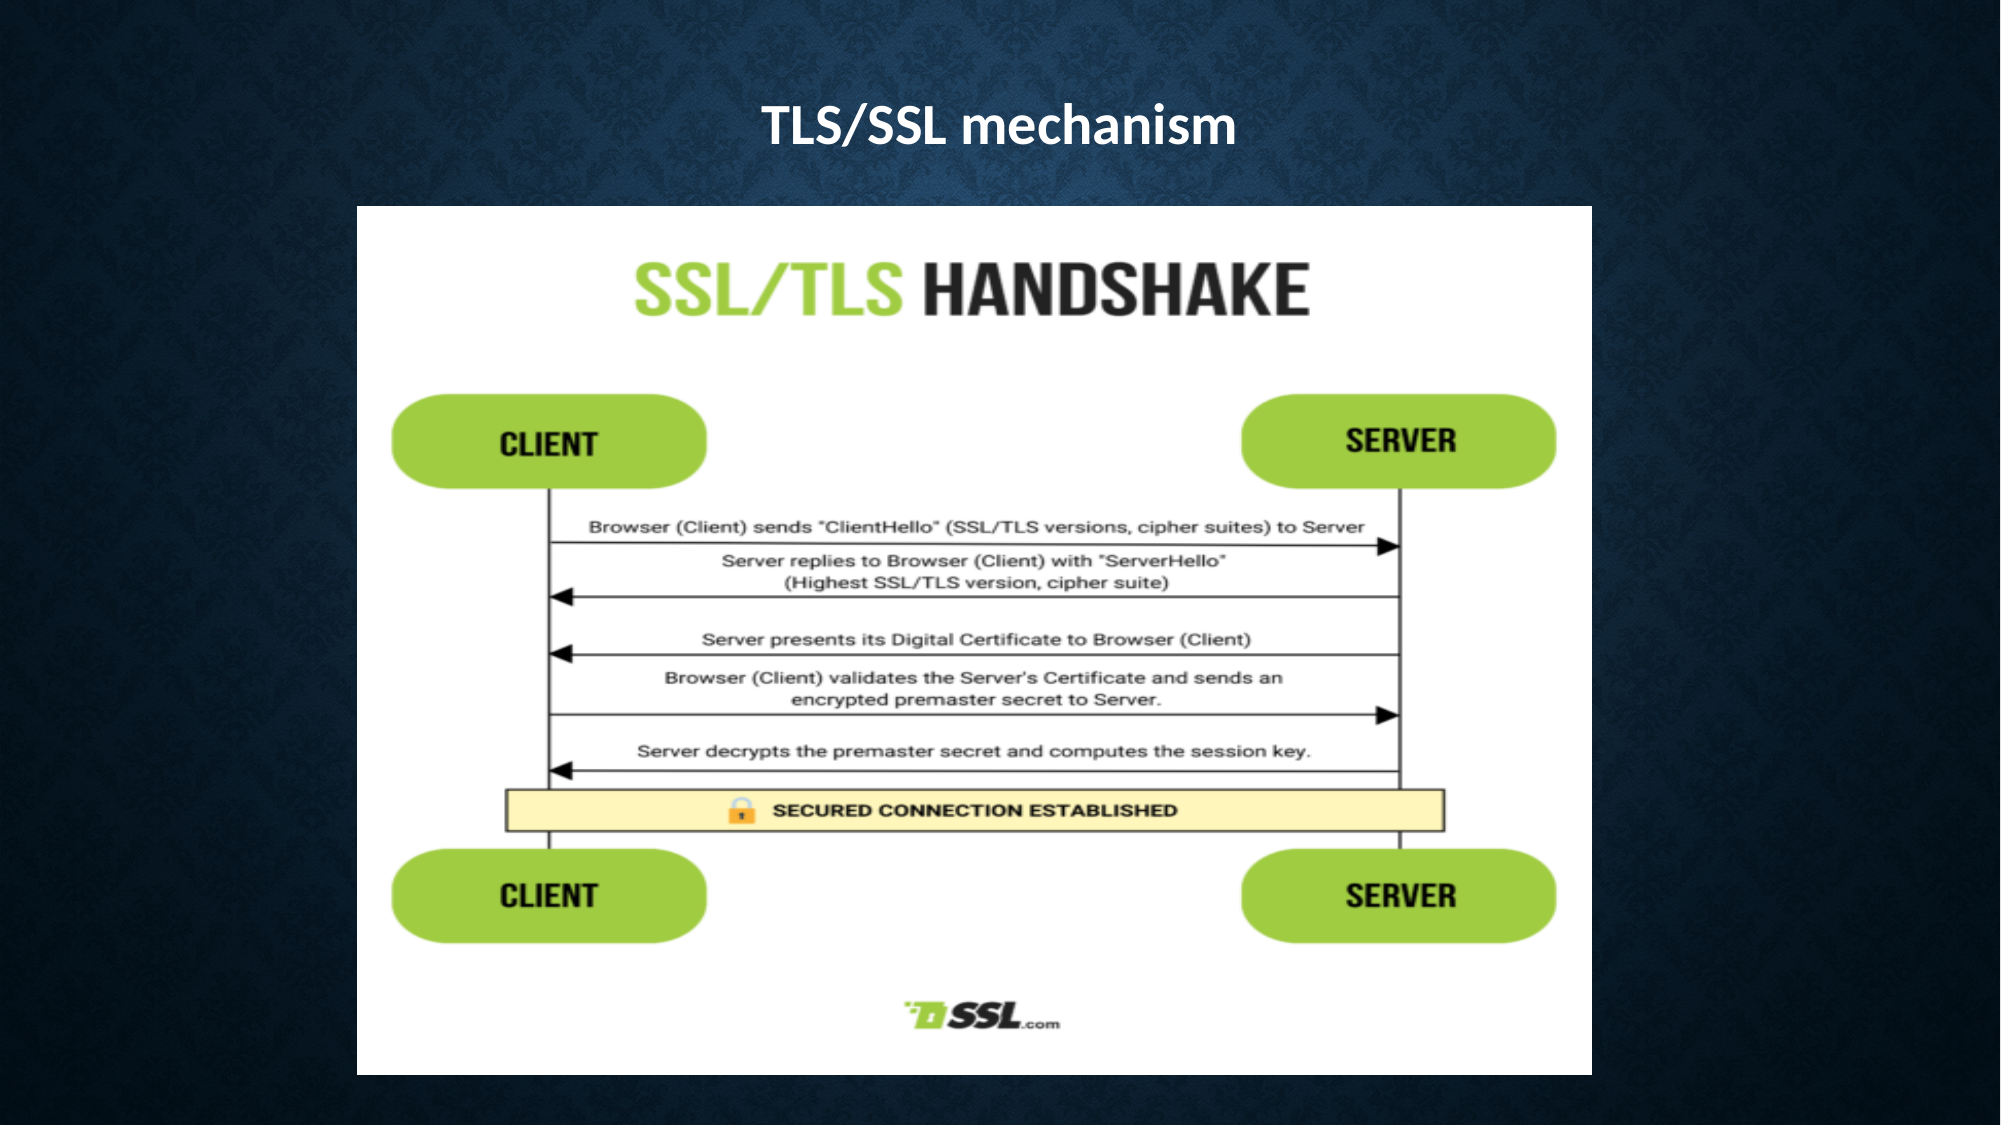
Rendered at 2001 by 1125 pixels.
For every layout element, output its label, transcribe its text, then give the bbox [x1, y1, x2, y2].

picture [356, 206, 1592, 1076]
text_box TLS/SSL mechanism [101, 78, 1899, 164]
